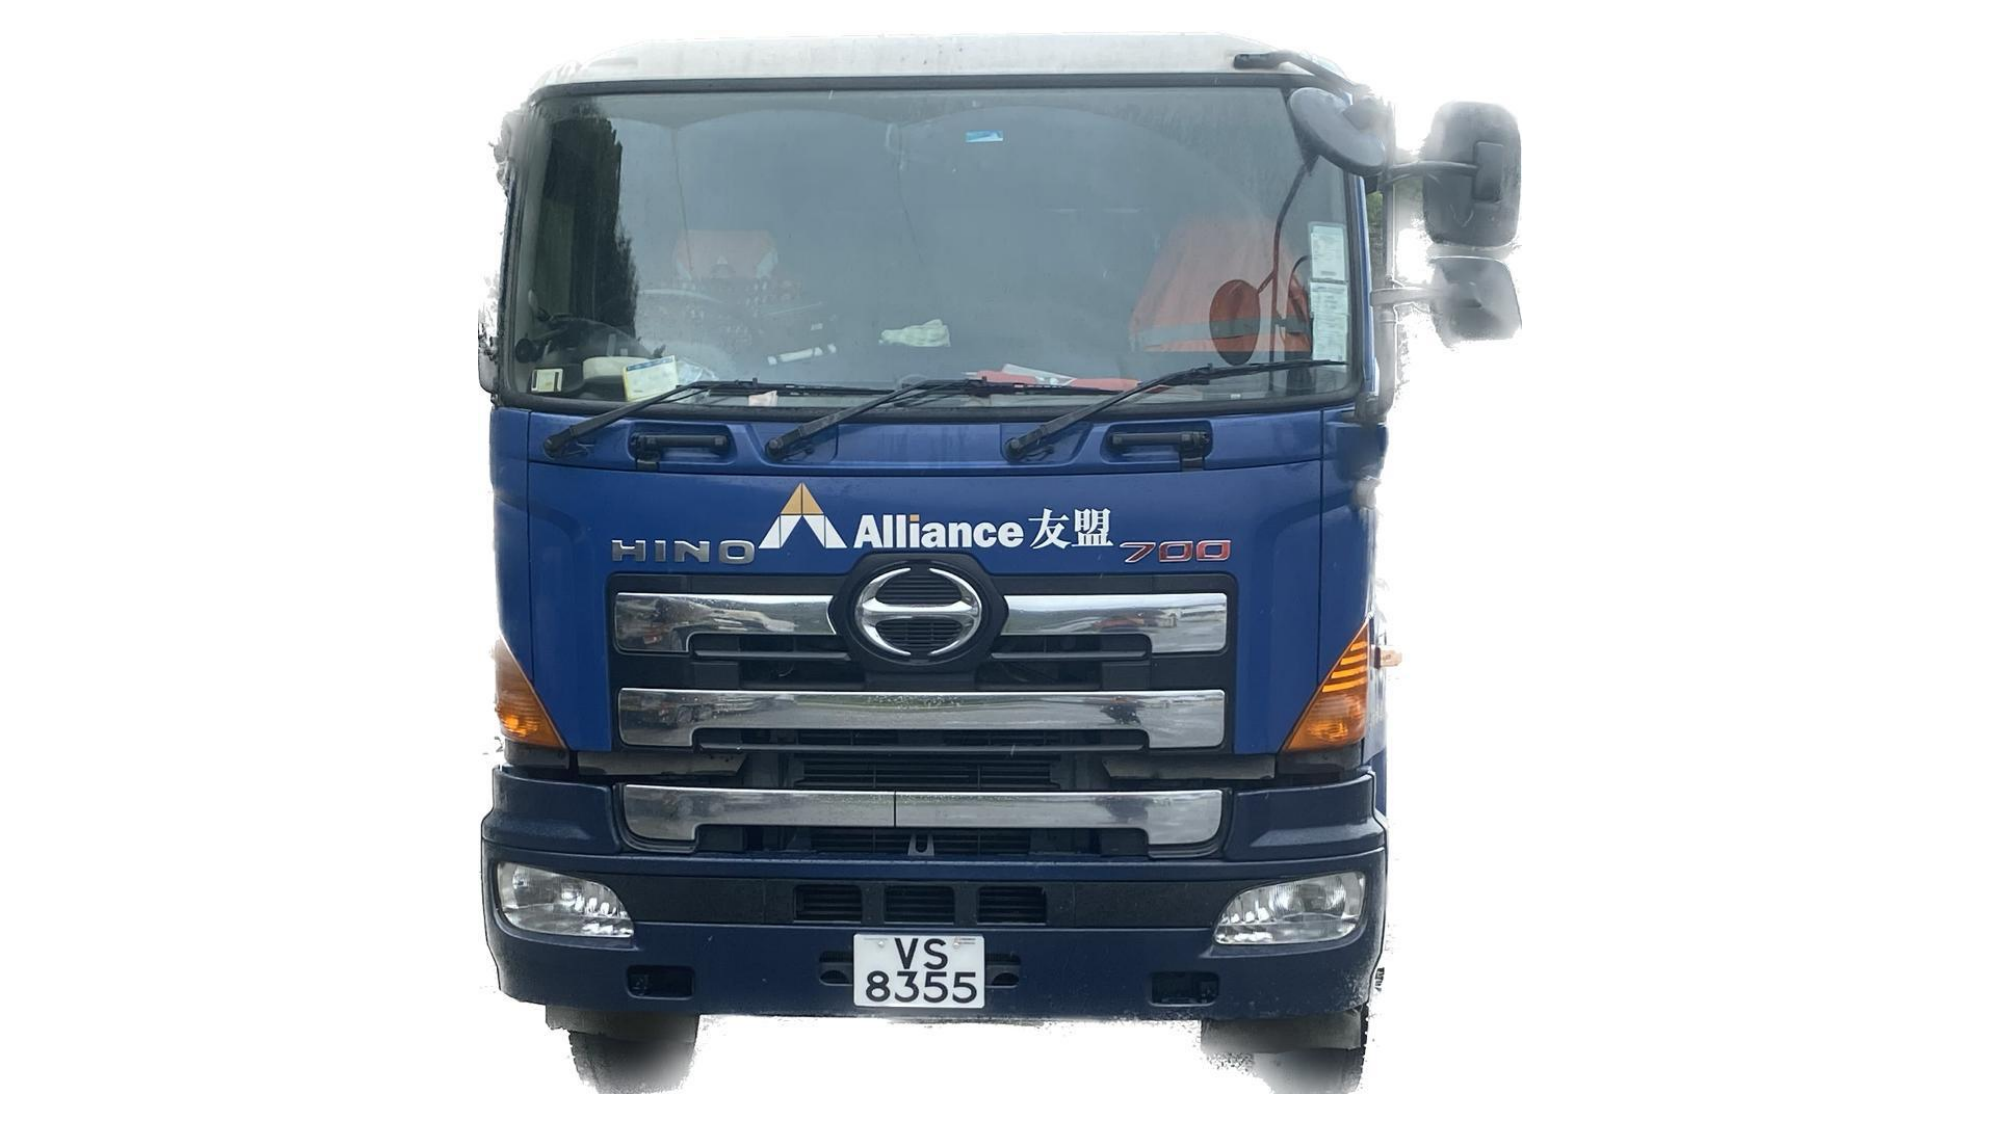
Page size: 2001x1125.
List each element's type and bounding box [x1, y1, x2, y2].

picture [478, 30, 1522, 1094]
